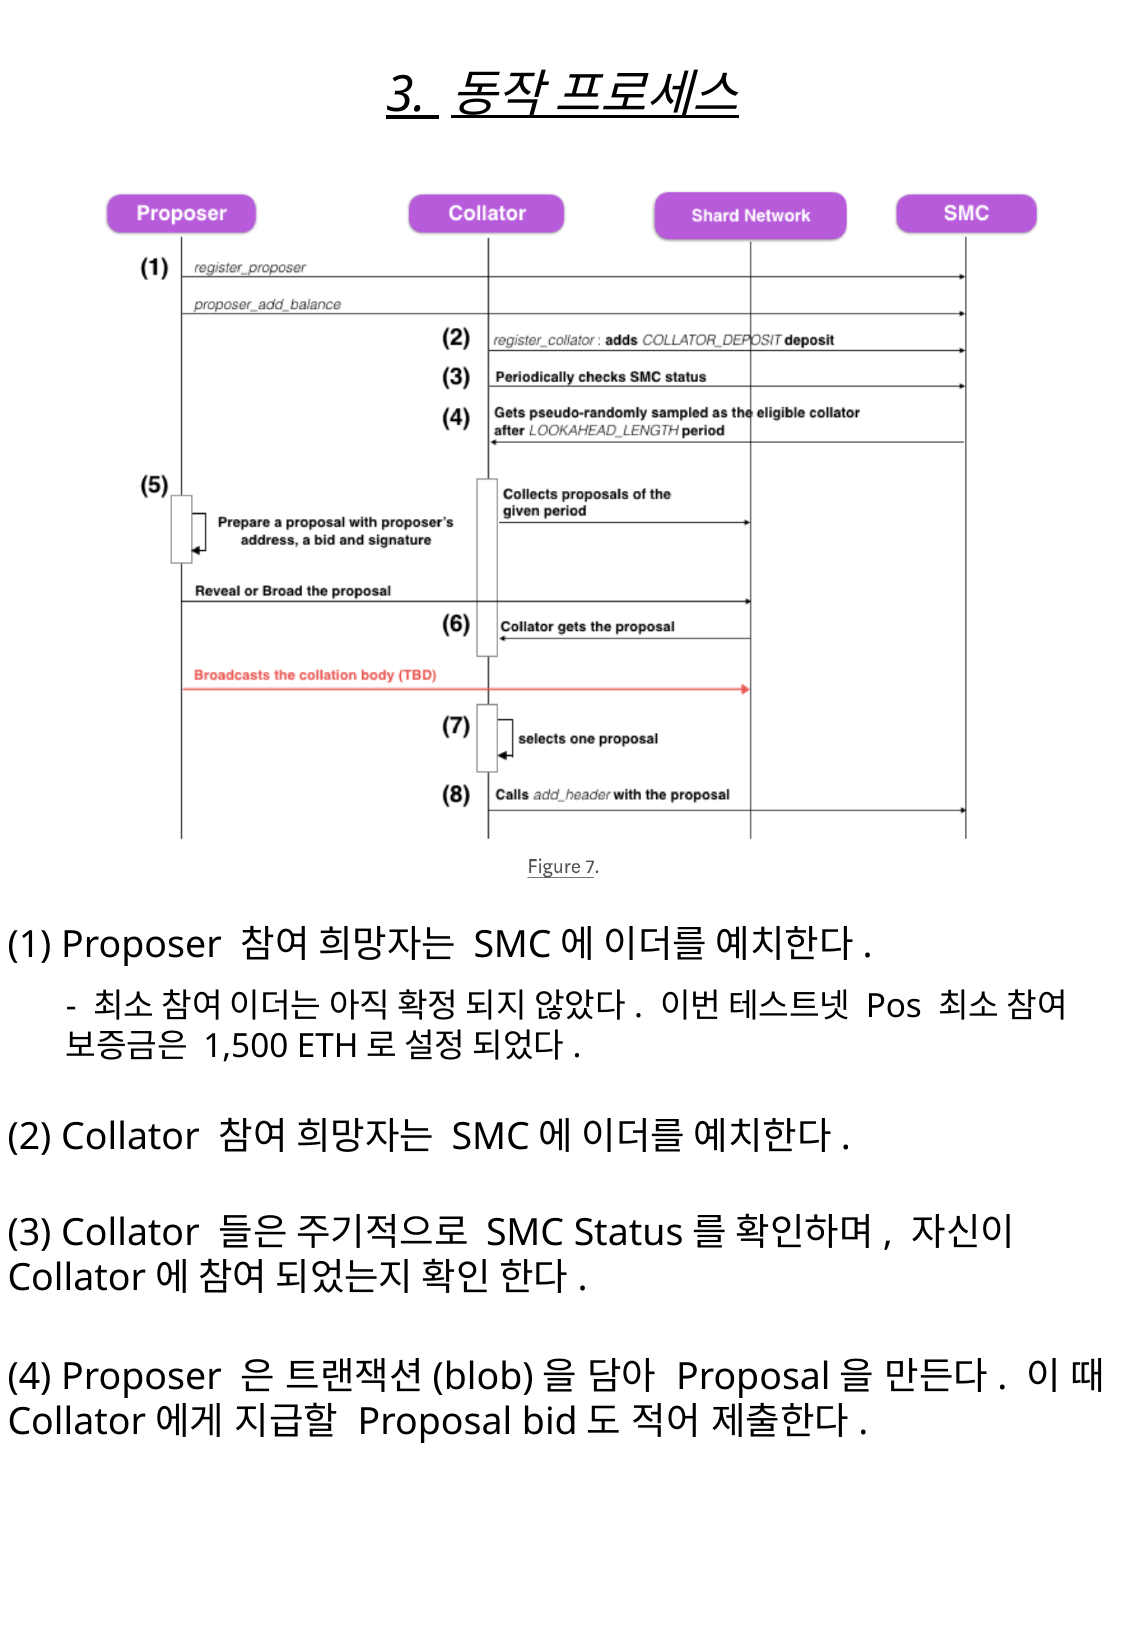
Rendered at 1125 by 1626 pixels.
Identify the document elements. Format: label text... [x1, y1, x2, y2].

text_box 3. 동작 프로세스 [0, 53, 1125, 129]
picture [74, 166, 1051, 879]
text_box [0, 1104, 1125, 1452]
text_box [0, 912, 1125, 1076]
